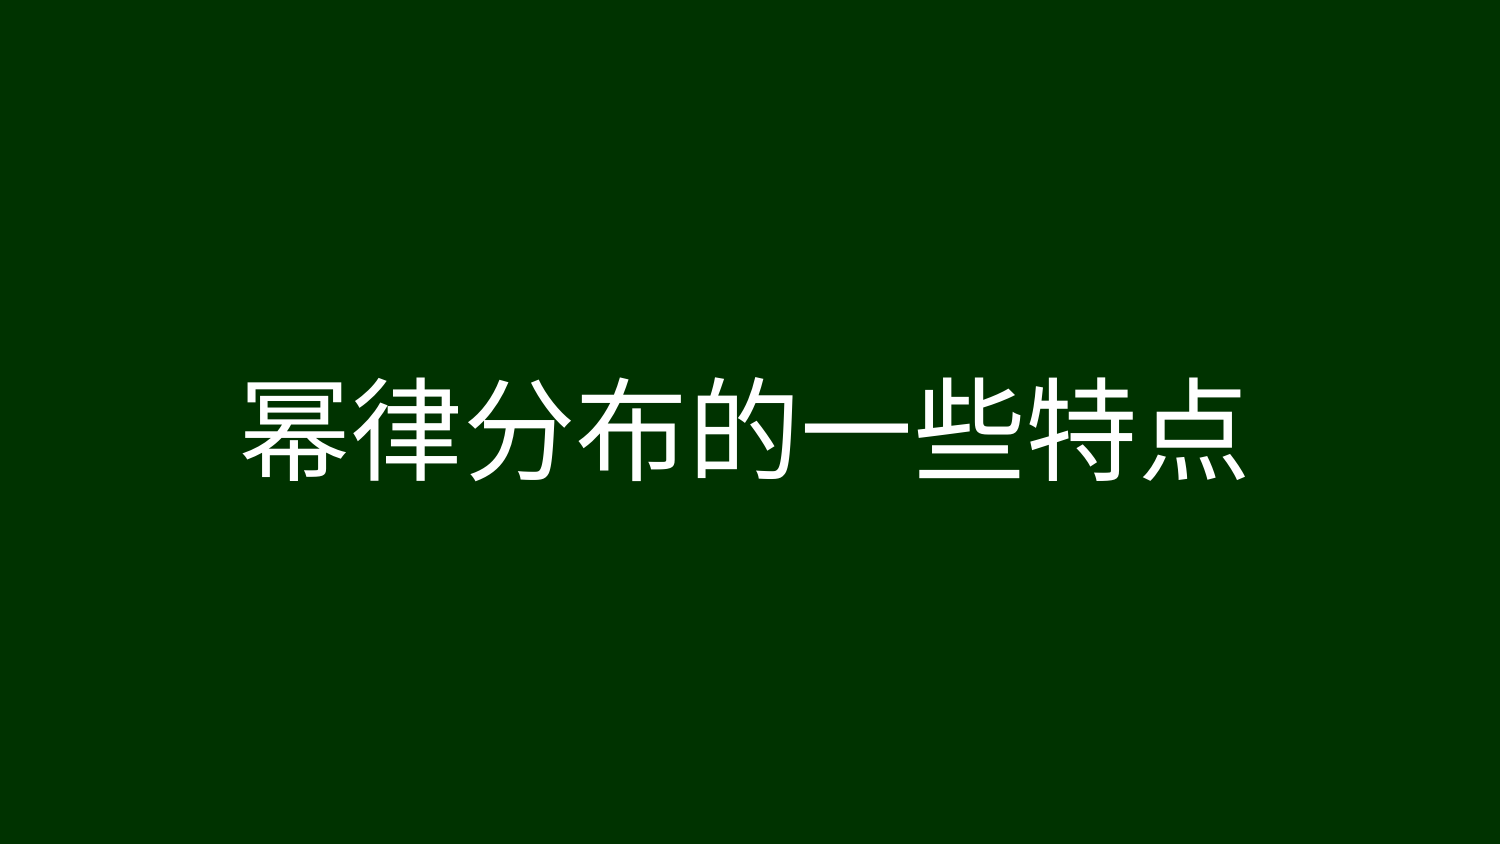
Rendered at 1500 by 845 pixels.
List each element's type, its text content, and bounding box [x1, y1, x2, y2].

text_box 幂律分布的一些特点 [223, 352, 1266, 502]
